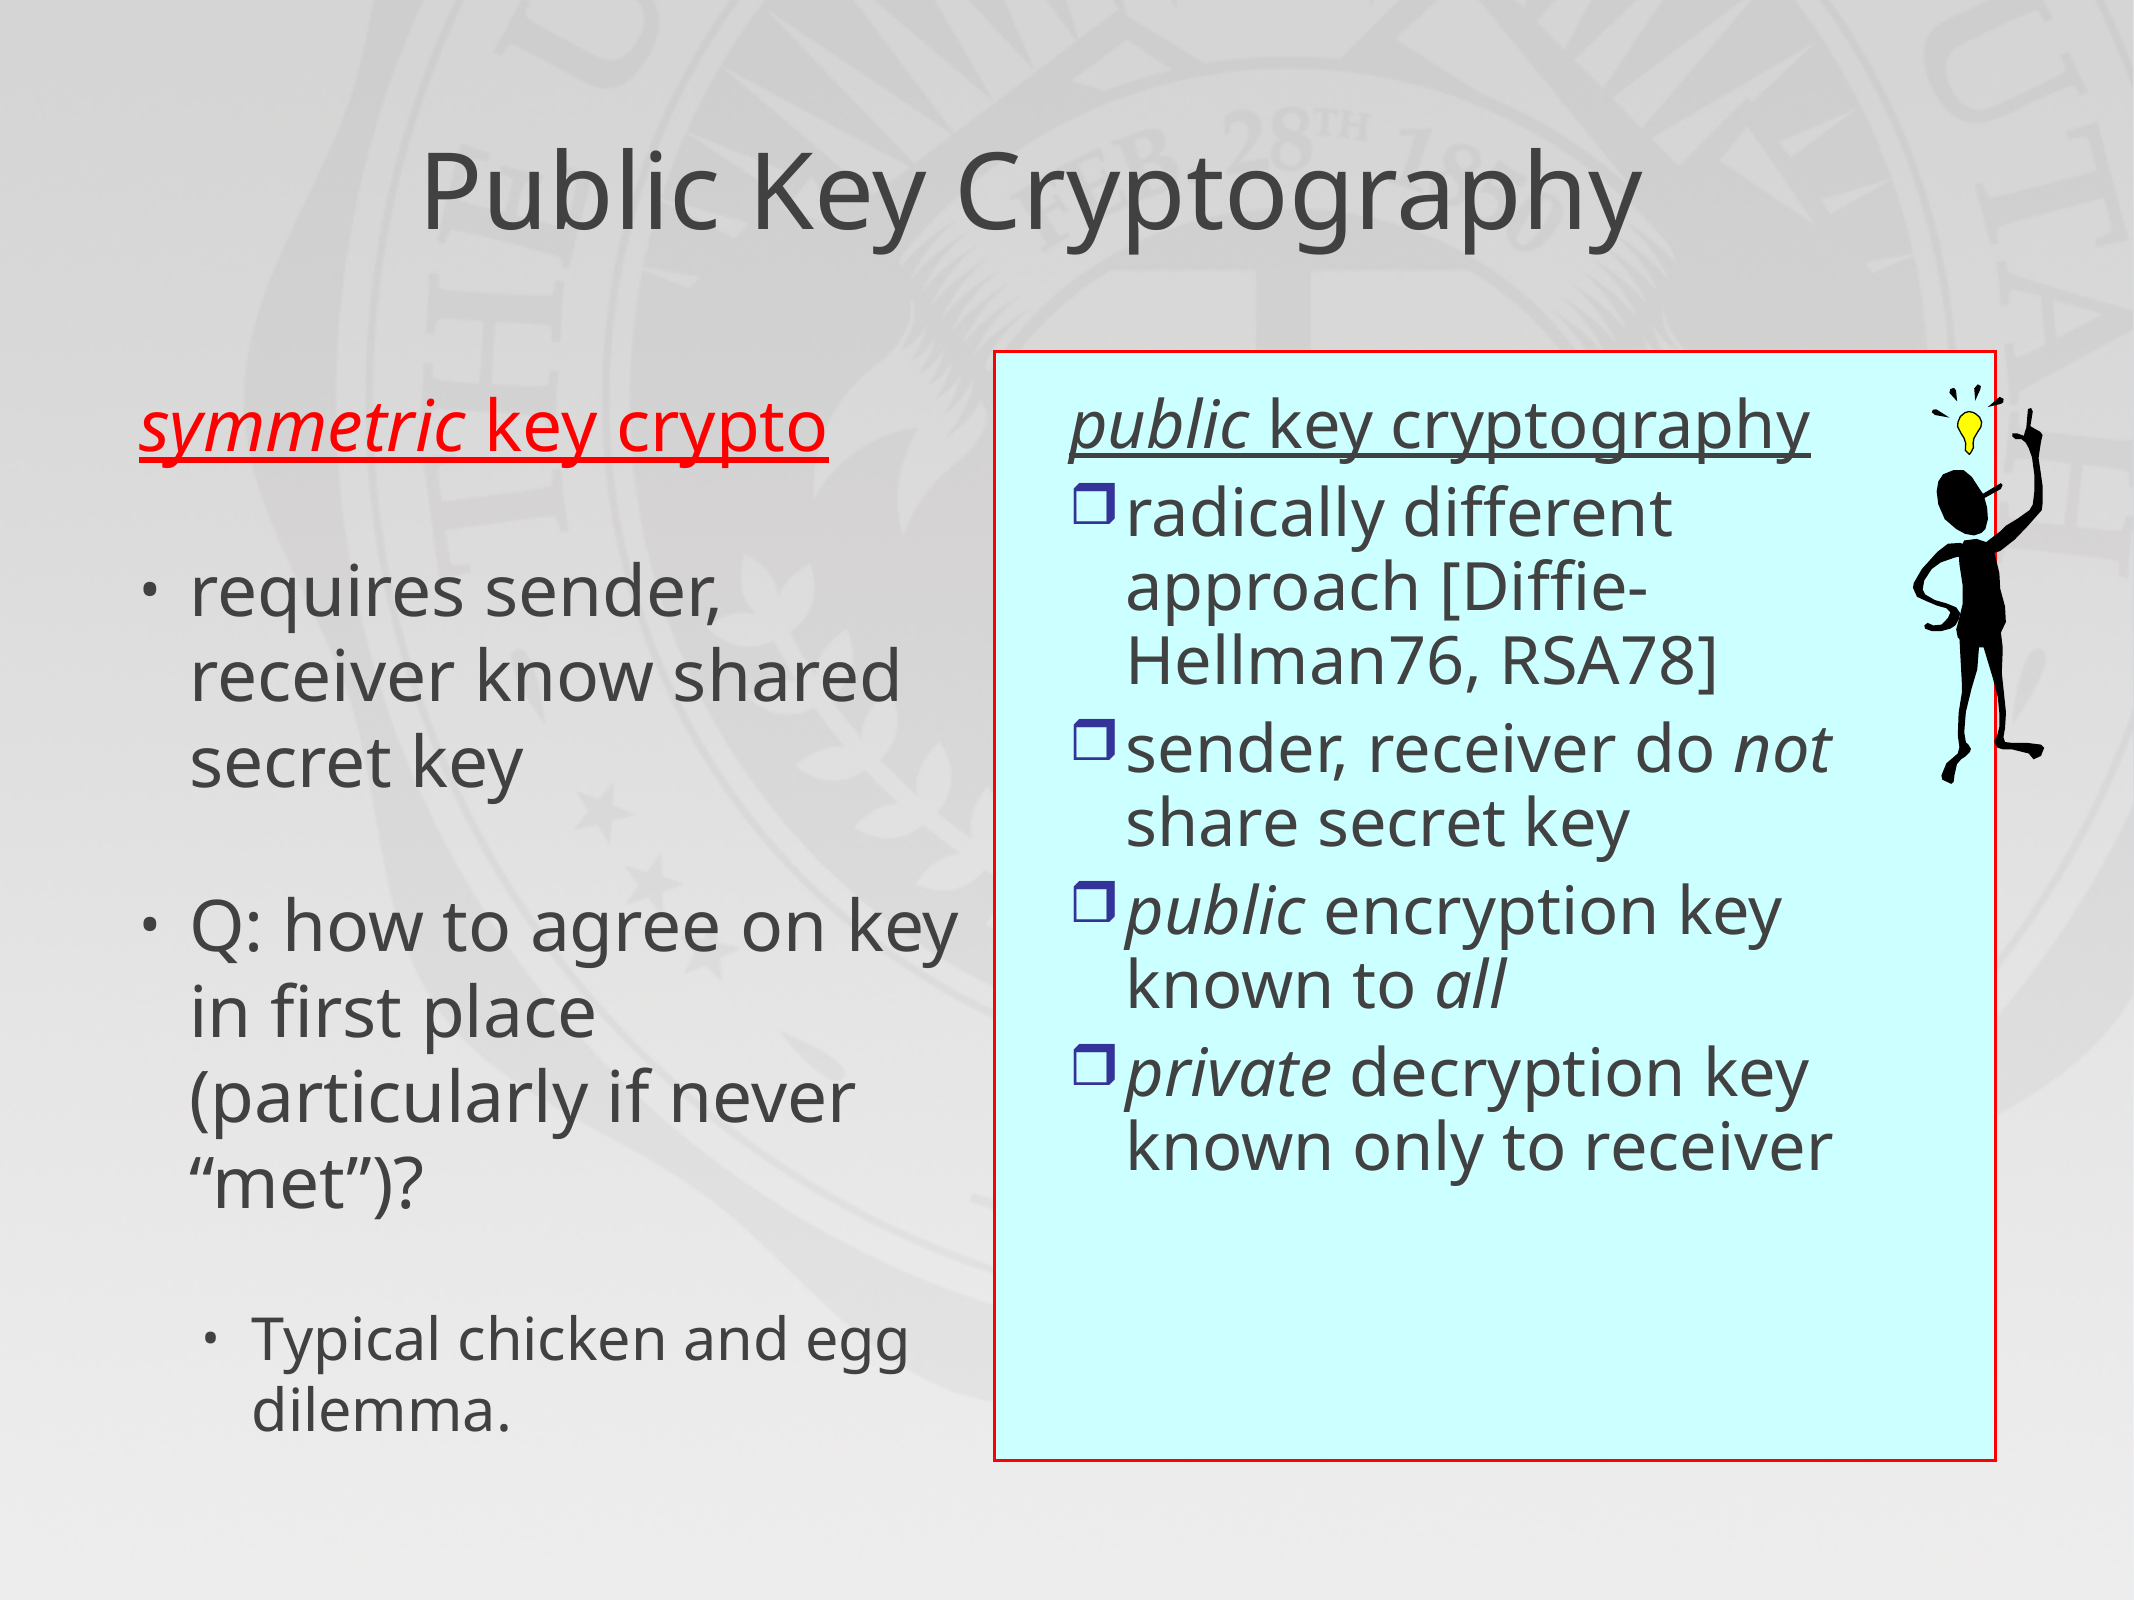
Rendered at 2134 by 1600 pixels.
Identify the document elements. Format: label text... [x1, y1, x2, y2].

list symmetric key crypto requires sender, receiver know shared secret key Q: how to agree on key in first place (particularly if never “met”)? Typical chicken and egg dilemma. [124, 373, 1014, 1458]
picture [0, 0, 2134, 1600]
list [1912, 384, 2045, 785]
text_box [994, 351, 1996, 1461]
text_box public key cryptography radically different approach [Diffie-Hellman76, RSA78] sender, receiver do not share secret key public encryption key known to all private decryption key known only to receiver [1054, 381, 1908, 1466]
title Public Key Cryptography [124, 53, 1938, 320]
